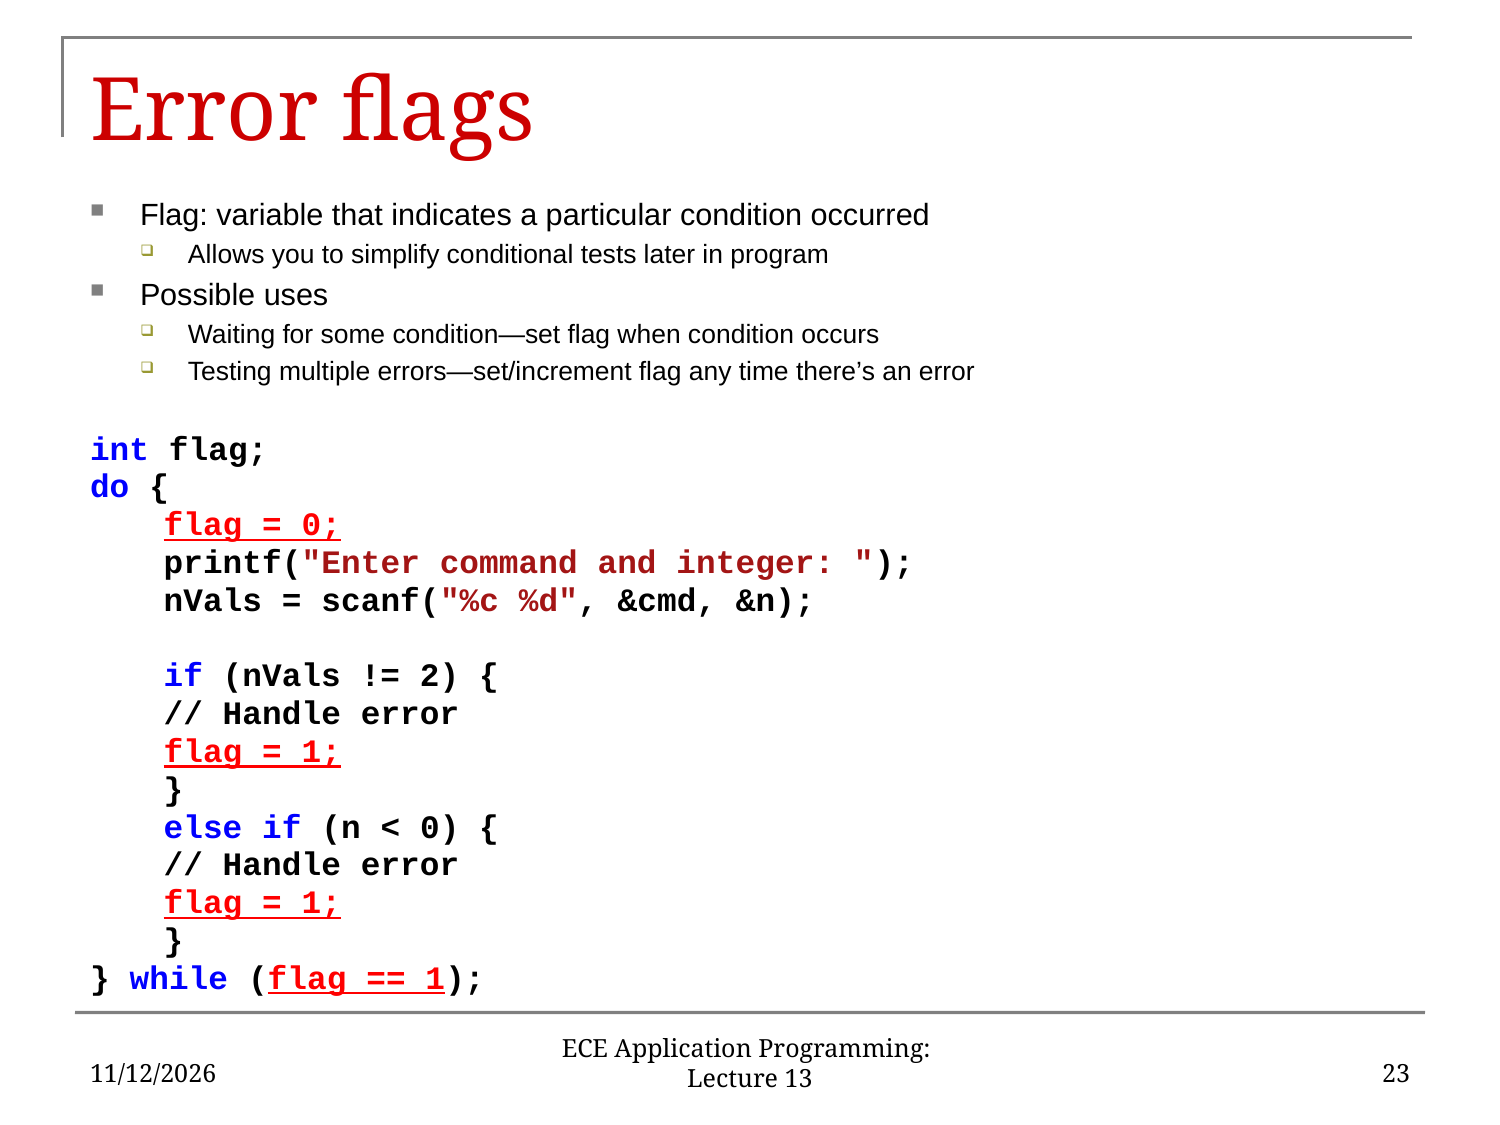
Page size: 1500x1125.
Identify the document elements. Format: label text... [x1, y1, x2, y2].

title Error flags [75, 45, 1425, 163]
slide_number 23 [1074, 1023, 1426, 1100]
footer ECE Application Programming: Lecture 13 [512, 1024, 988, 1101]
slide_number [74, 1023, 426, 1100]
list Flag: variable that indicates a particular condition occurred Allows you to simplify conditional tests later in program Possible uses Waiting for some condition—set flag when condition occurs Testing multiple errors—set/increment flag any time there’s an error int flag; do { flag = 0; printf("Enter command and integer: "); nVals = scanf("%c %d", &cmd, &n); if (nVals != 2) { // Handle error flag = 1; } else if (n < 0) { // Handle error flag = 1; } } while (flag == 1); [75, 187, 1425, 1006]
